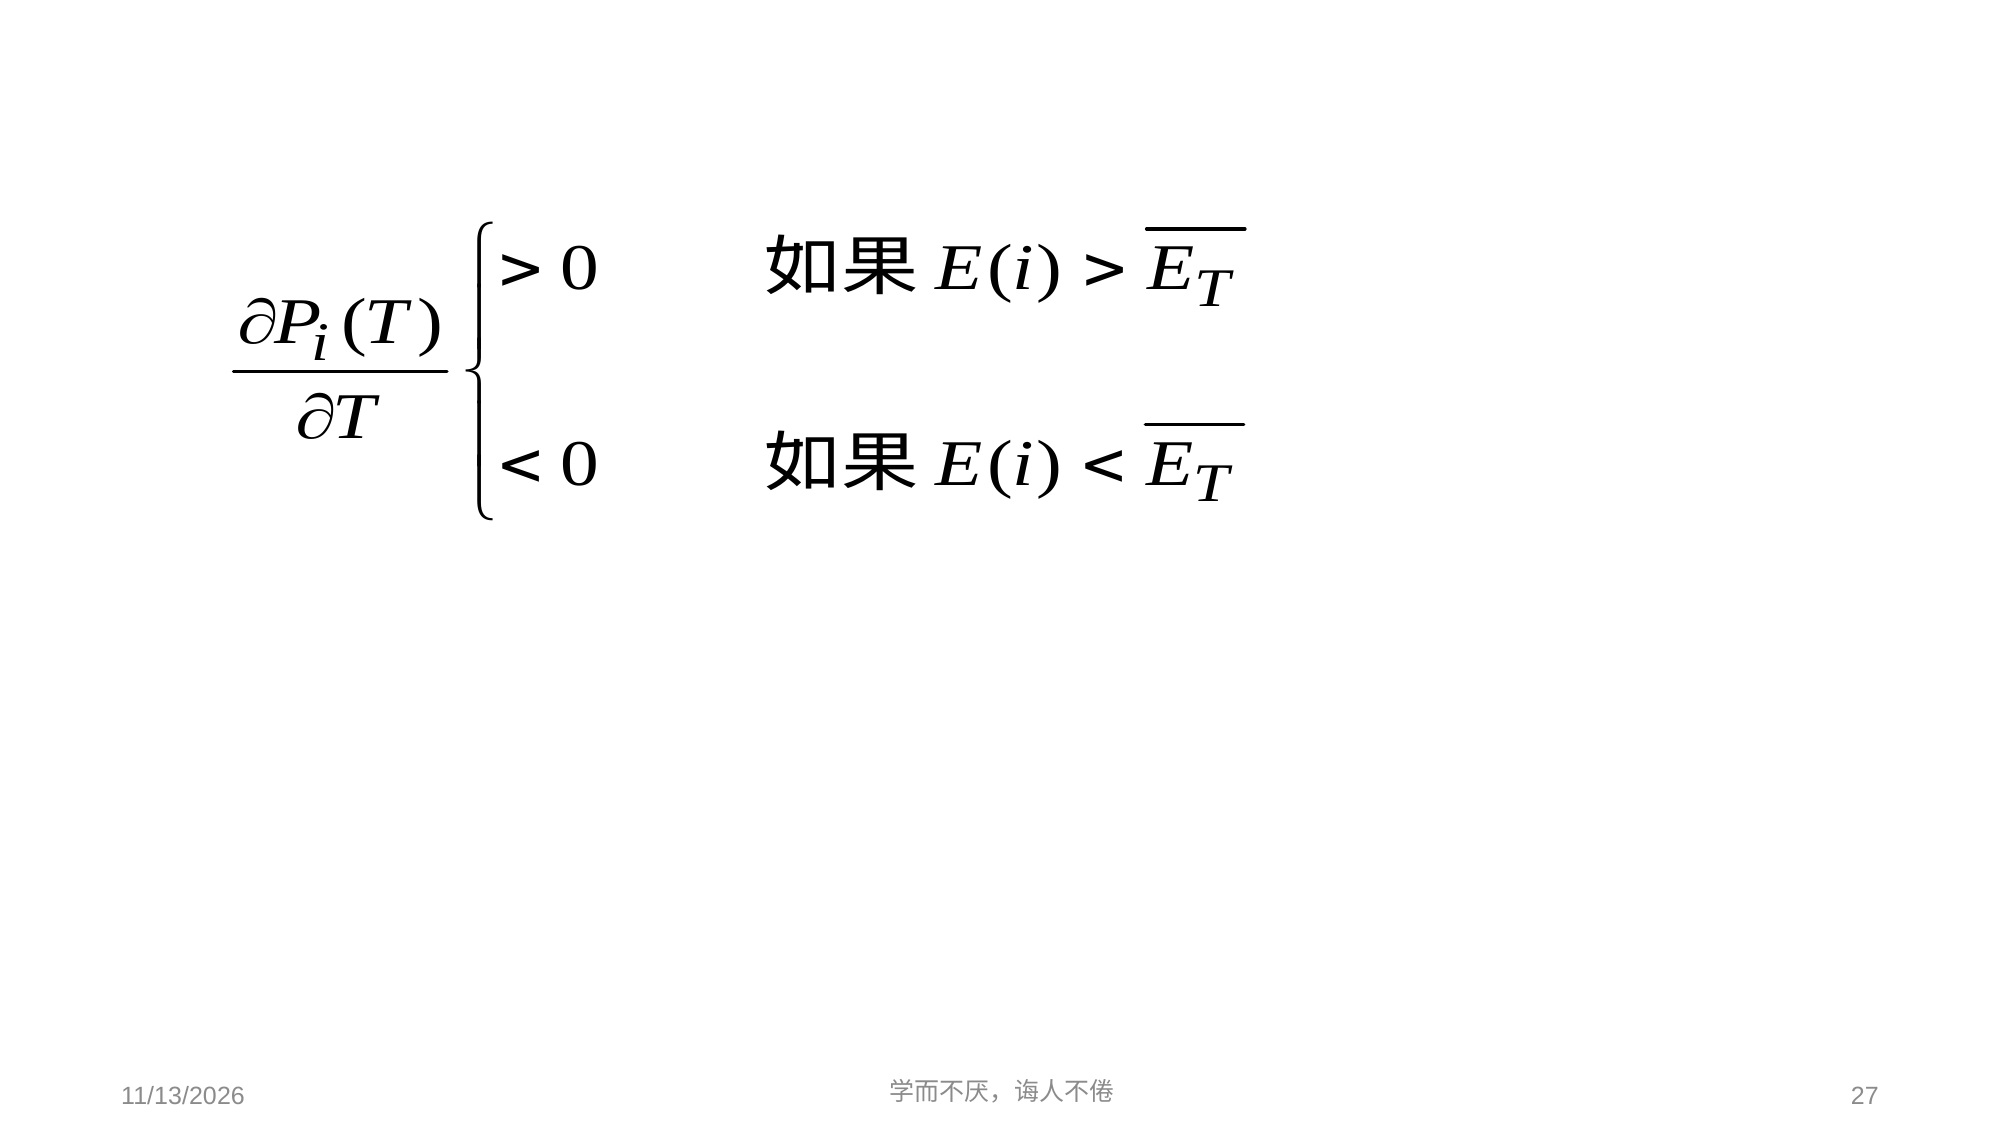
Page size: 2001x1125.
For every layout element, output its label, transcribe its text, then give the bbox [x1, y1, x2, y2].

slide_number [106, 1065, 557, 1125]
slide_number 27 [1443, 1065, 1894, 1125]
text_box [220, 208, 1258, 535]
footer 学而不厌，诲人不倦 [664, 1063, 1340, 1124]
